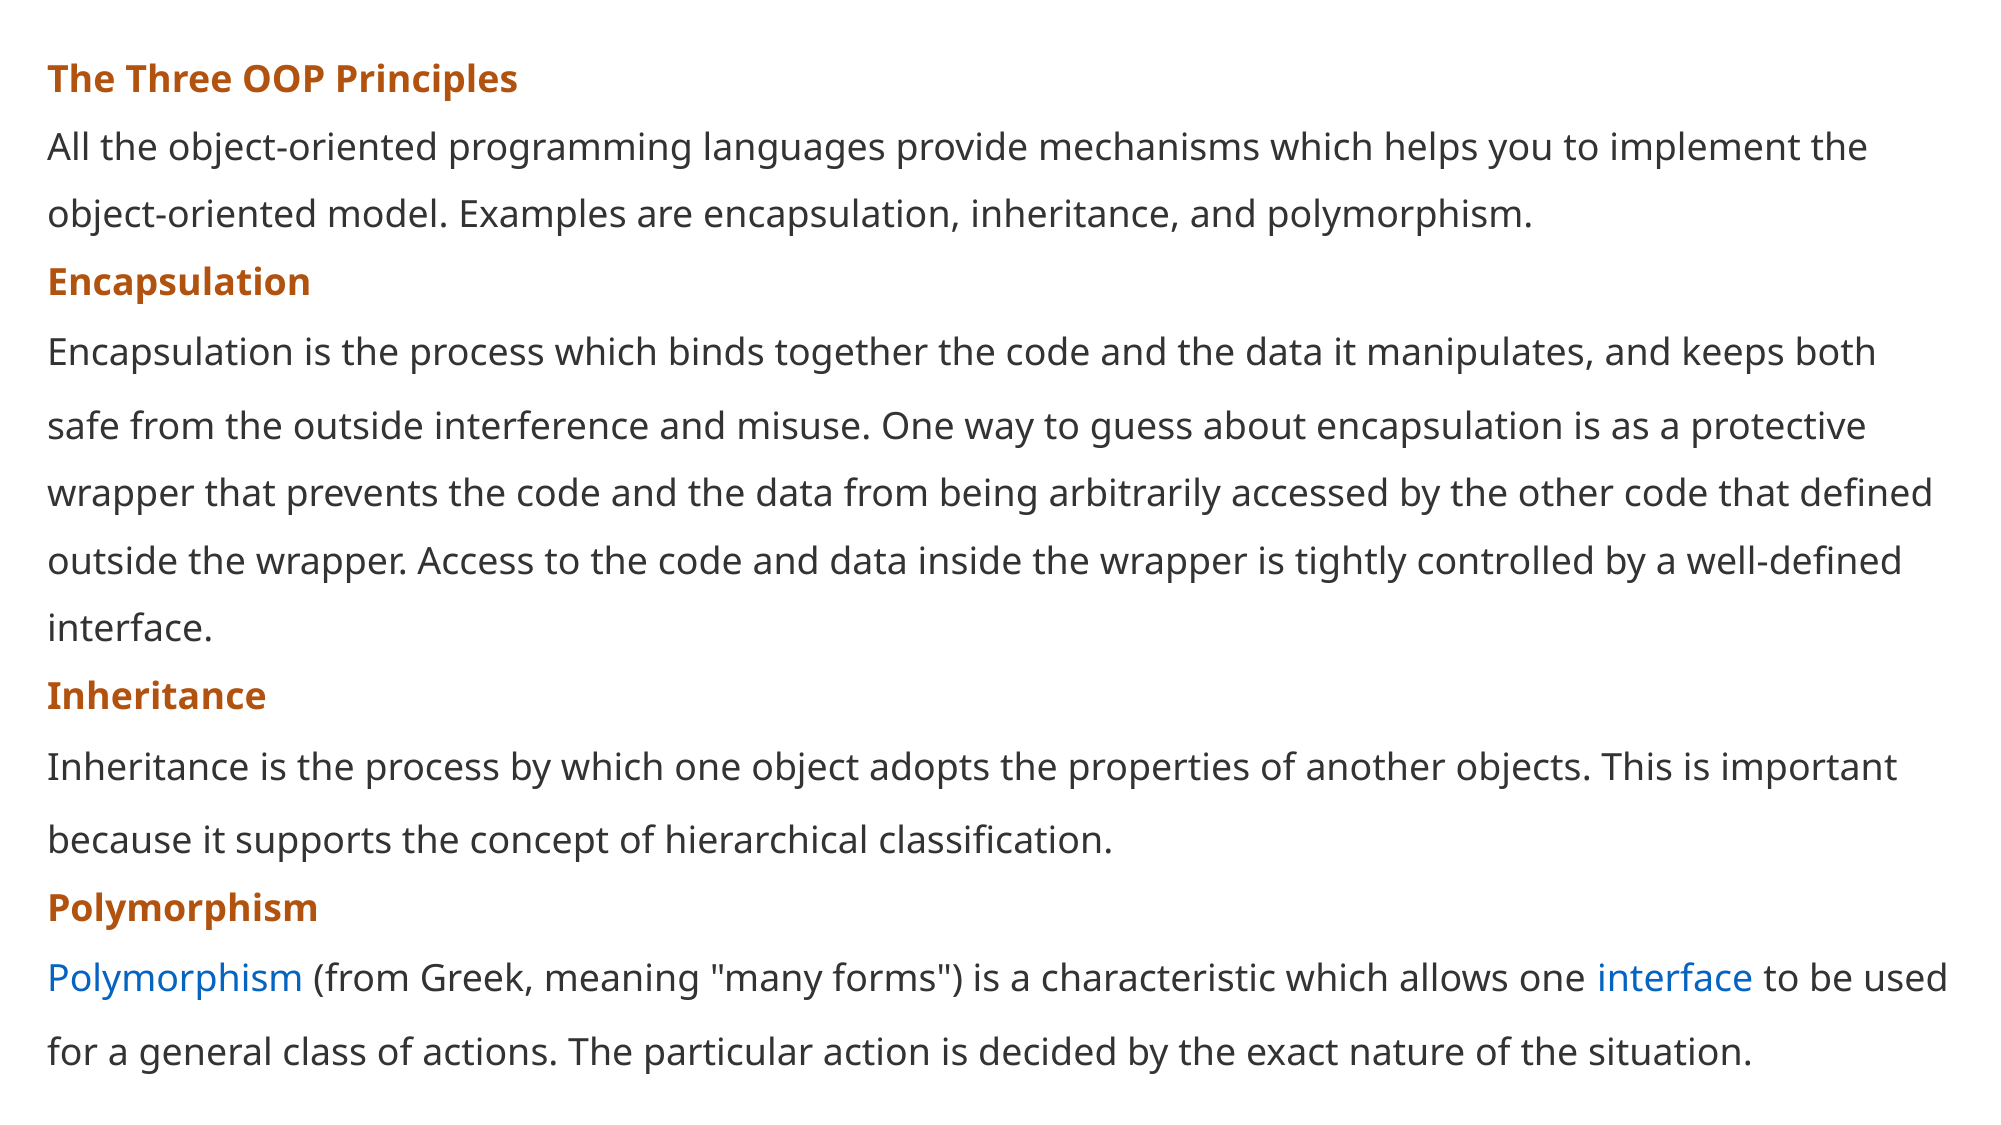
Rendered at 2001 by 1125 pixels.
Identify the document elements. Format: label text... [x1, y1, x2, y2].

text_box The Three OOP Principles All the object-oriented programming languages provide mechanisms which helps you to implement the object-oriented model. Examples are encapsulation, inheritance, and polymorphism. Encapsulation Encapsulation is the process which binds together the code and the data it manipulates, and keeps both safe from the outside interference and misuse. One way to guess about encapsulation is as a protective wrapper that prevents the code and the data from being arbitrarily accessed by the other code that defined outside the wrapper. Access to the code and data inside the wrapper is tightly controlled by a well-defined interface. Inheritance Inheritance is the process by which one object adopts the properties of another objects. This is important because it supports the concept of hierarchical classification. Polymorphism Polymorphism (from Greek, meaning "many forms") is a characteristic which allows one interface to be used for a general class of actions. The particular action is decided by the exact nature of the situation. [32, 25, 1971, 1125]
